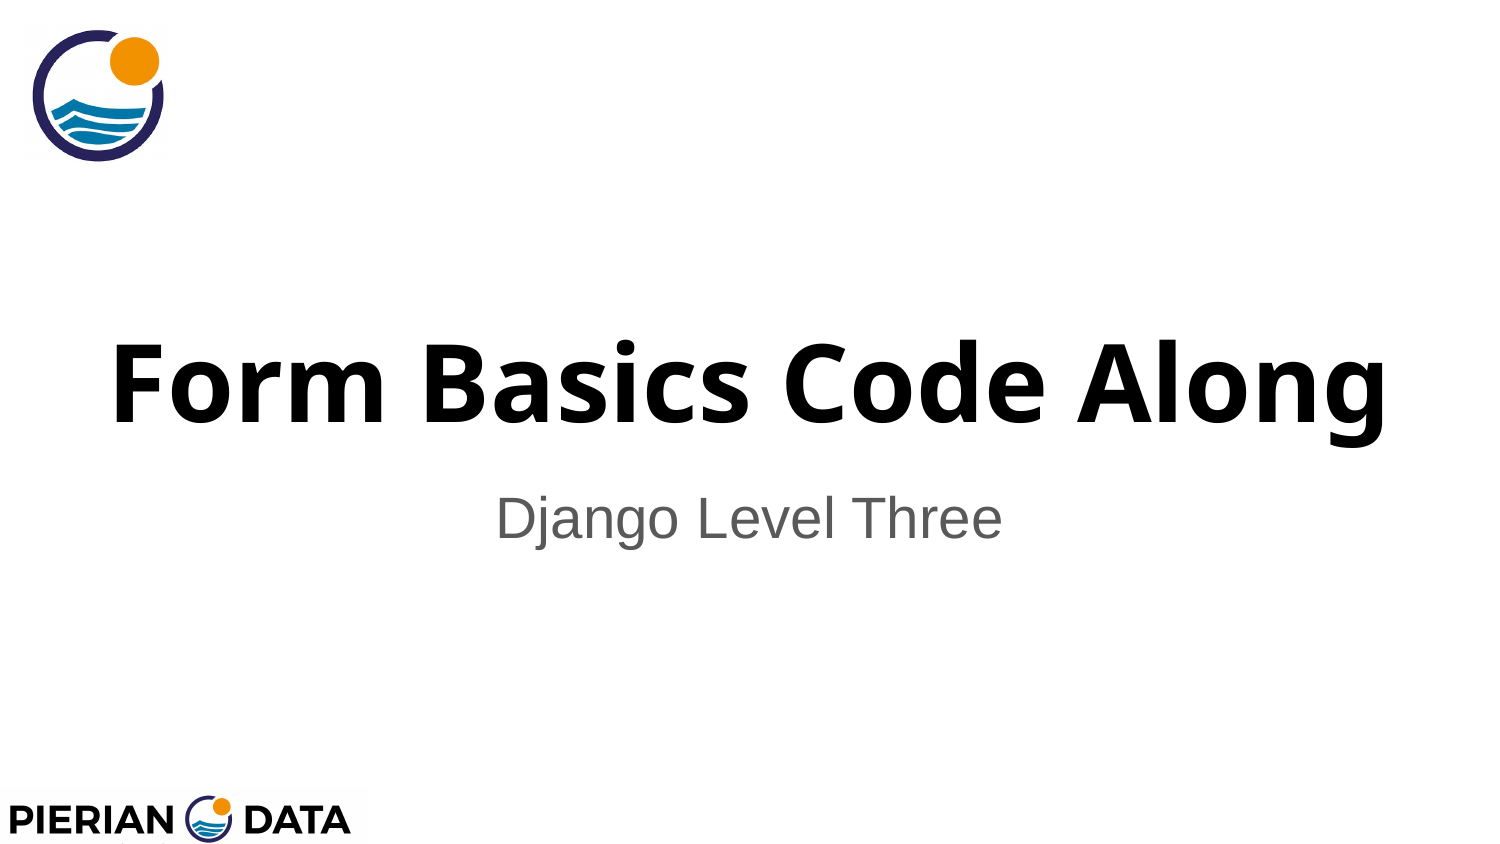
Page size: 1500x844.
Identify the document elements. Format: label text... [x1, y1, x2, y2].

picture [24, 24, 172, 167]
title Form Basics Code Along [51, 122, 1449, 459]
subtitle Django Level Three [51, 464, 1449, 595]
picture [0, 787, 368, 844]
